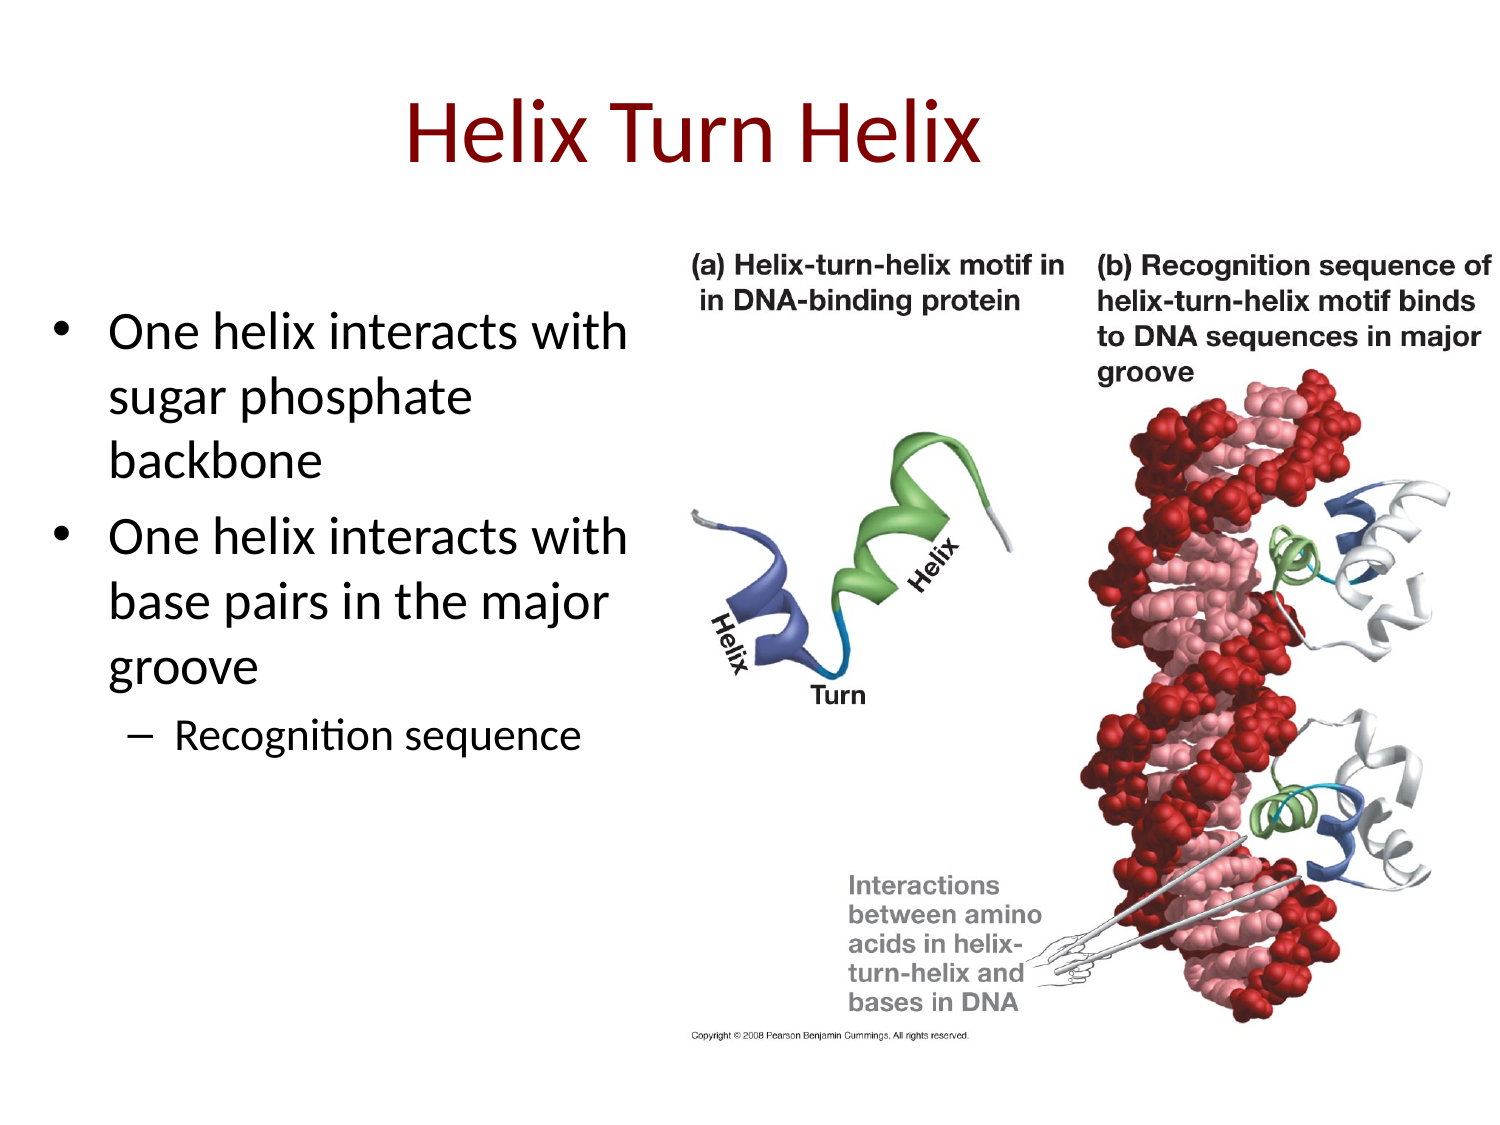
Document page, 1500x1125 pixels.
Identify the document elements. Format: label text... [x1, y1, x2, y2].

list One helix interacts with sugar phosphate backbone One helix interacts with base pairs in the major groove Recognition sequence [37, 287, 682, 1012]
picture [687, 249, 1496, 1047]
title Helix Turn Helix [75, 20, 1313, 233]
